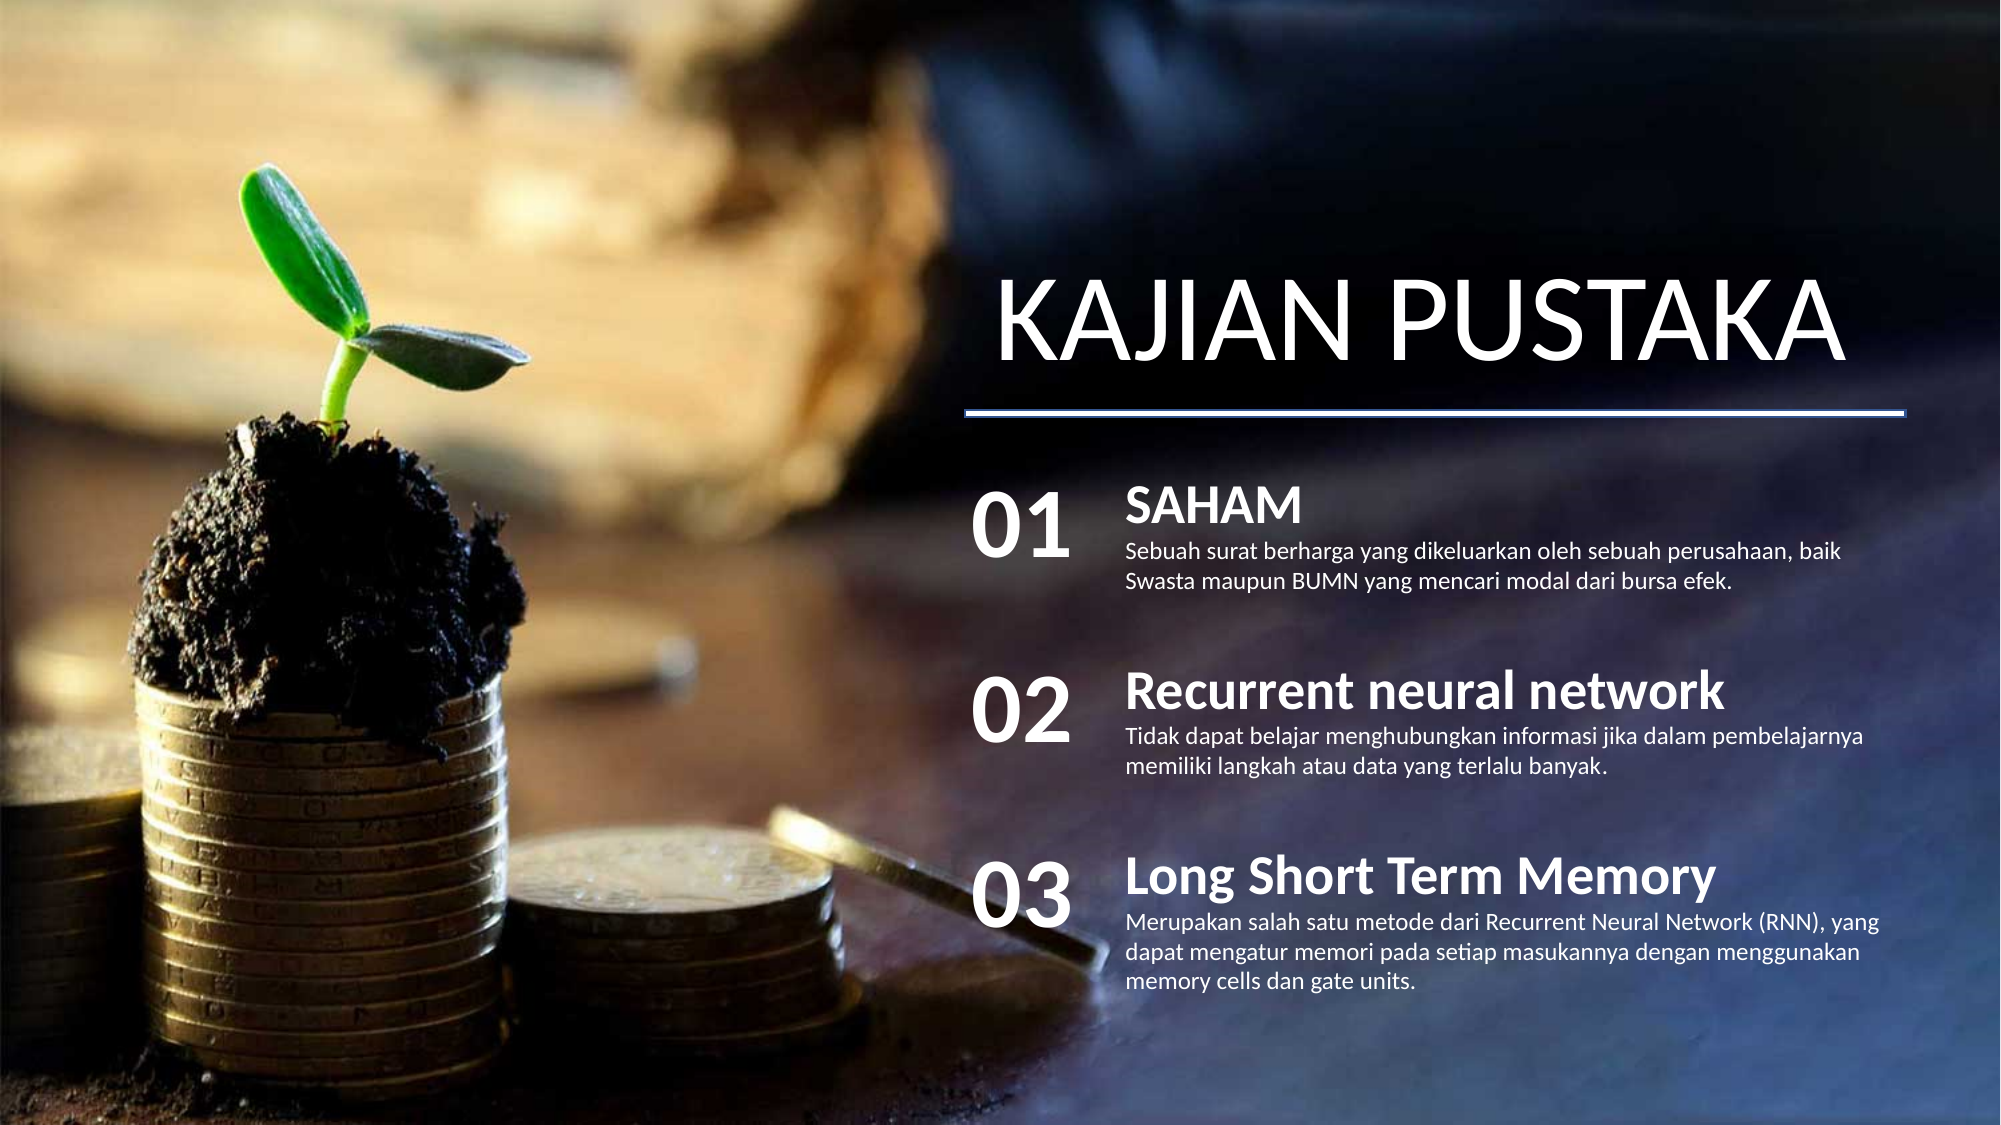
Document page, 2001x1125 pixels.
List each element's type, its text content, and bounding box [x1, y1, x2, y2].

text_box [964, 409, 1907, 418]
picture [0, 0, 2001, 1125]
text_box KAJIAN PUSTAKA [900, 228, 1971, 393]
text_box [946, 450, 1906, 1004]
